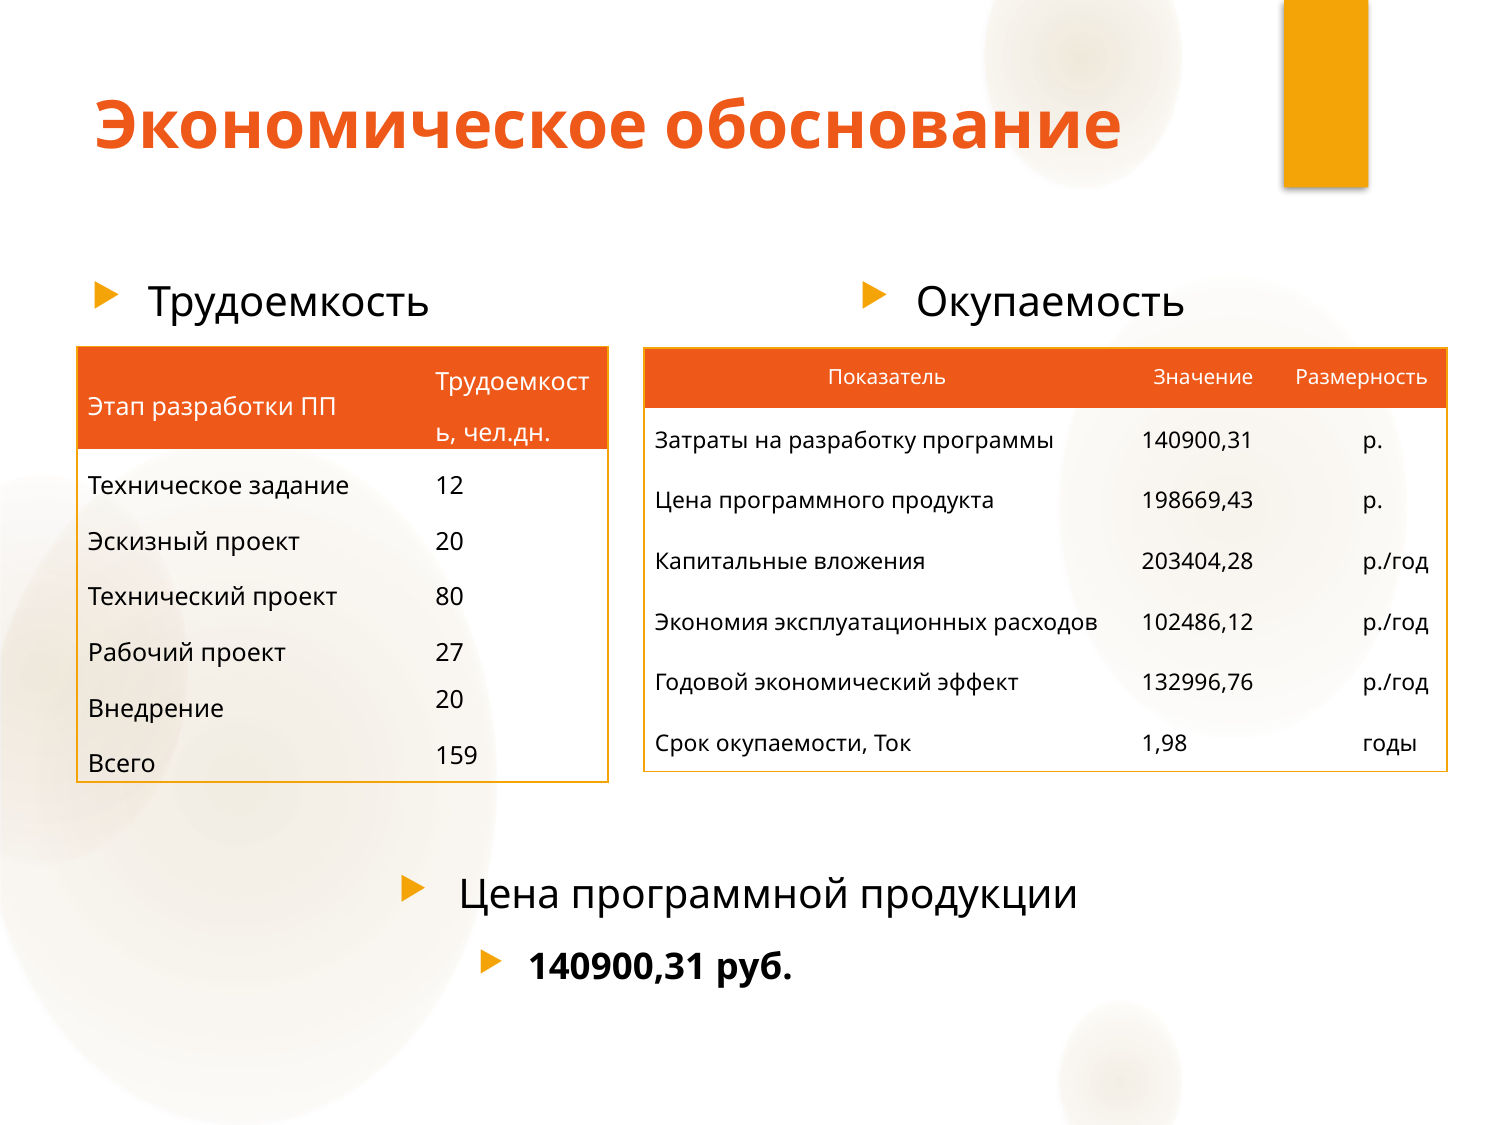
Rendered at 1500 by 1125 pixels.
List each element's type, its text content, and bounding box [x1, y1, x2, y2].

table_cell 1,98 [1130, 711, 1277, 771]
text_box Цена программной продукции 140900,31 руб. [383, 857, 1105, 1015]
title Экономическое обоснование [79, 74, 1237, 304]
table_cell р./год [1277, 529, 1446, 590]
table_cell Эскизный проект [78, 504, 424, 560]
table_cell 27 [424, 615, 607, 671]
table_cell 132996,76 [1130, 650, 1277, 711]
table_cell Цена программного продукта [645, 469, 1130, 529]
table_header Размерность [1277, 349, 1446, 408]
table_cell 203404,28 [1130, 529, 1277, 590]
table_cell 102486,12 [1130, 590, 1277, 650]
table_cell Технический проект [78, 560, 424, 615]
table_cell Внедрение [78, 671, 424, 727]
text_box Трудоемкость [76, 263, 573, 348]
table_cell 20 [424, 504, 607, 560]
table_cell годы [1277, 711, 1446, 771]
table_cell Экономия эксплуатационных расходов [645, 590, 1130, 650]
table_cell 140900,31 [1130, 408, 1277, 469]
table_cell Техническое задание [78, 449, 424, 504]
table_cell 159 [424, 727, 607, 781]
table_cell Всего [78, 727, 424, 781]
table_header Этап разработки ПП [78, 348, 424, 449]
table_header Показатель [645, 349, 1130, 408]
table_cell Годовой экономический эффект [645, 650, 1130, 711]
table_cell р. [1277, 408, 1446, 469]
table_cell Затраты на разработку программы [645, 408, 1130, 469]
table_cell 12 [424, 449, 607, 504]
table_cell р./год [1277, 650, 1446, 711]
list Окупаемость [844, 263, 1365, 347]
table_cell 20 [424, 671, 607, 727]
table_cell р./год [1277, 590, 1446, 650]
table_header Значение [1130, 349, 1277, 408]
table_header Трудоемкость, чел.дн. [424, 347, 607, 449]
table_cell 198669,43 [1130, 469, 1277, 529]
table_cell р. [1277, 469, 1446, 529]
table_cell Срок окупаемости, Ток [645, 711, 1130, 771]
table_cell 80 [424, 560, 607, 615]
table_cell Капитальные вложения [645, 529, 1130, 590]
table_cell Рабочий проект [78, 615, 424, 671]
